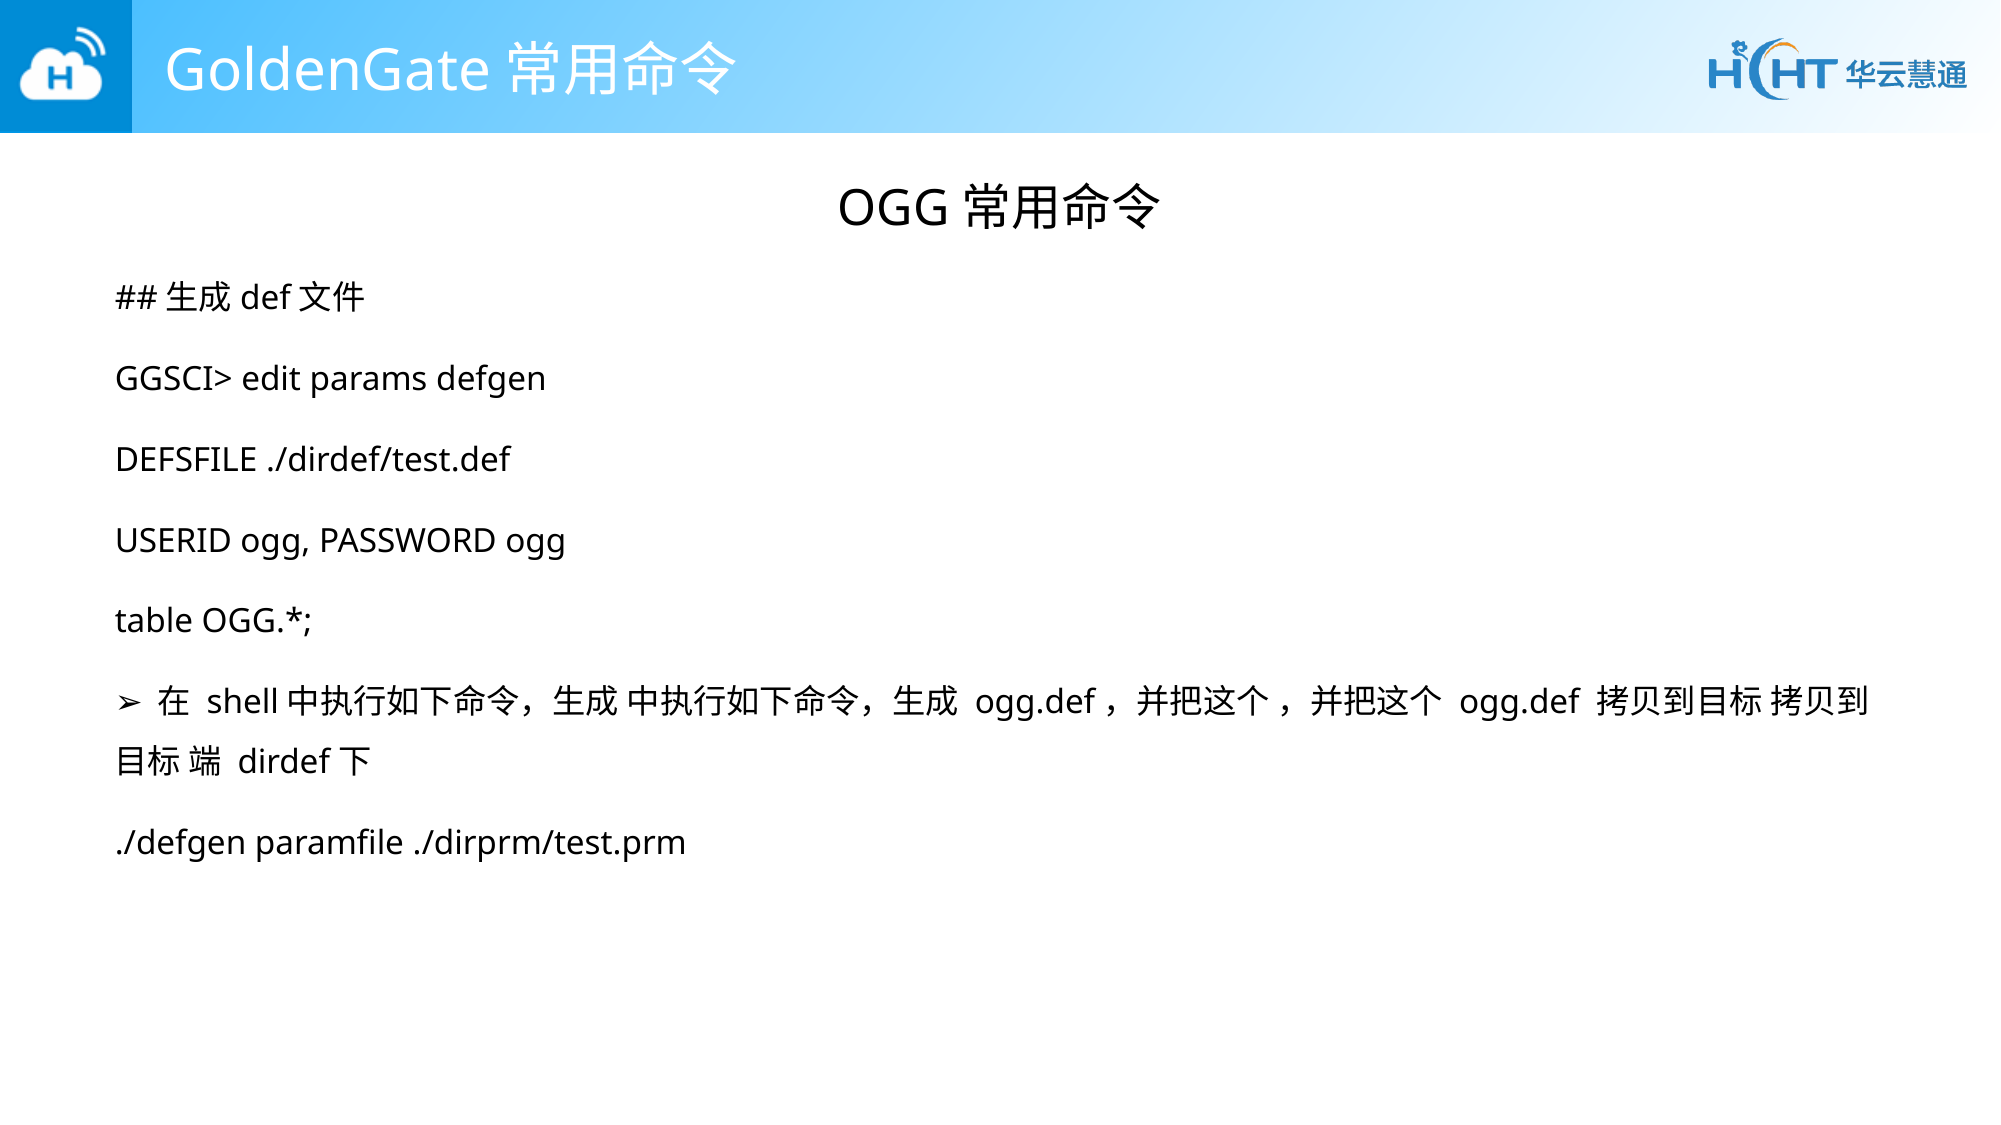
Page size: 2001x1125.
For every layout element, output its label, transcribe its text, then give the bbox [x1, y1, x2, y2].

list OGG常用命令 ##生成def文件 GGSCI> edit params defgen DEFSFILE ./dirdef/test.def USERID ogg, PASSWORD ogg table OGG.*; ➢ 在 shell中执行如下命令，生成 中执行如下命令，生成 ogg.def，并把这个 ，并把这个 ogg.def 拷贝到目标 拷贝到目标 端 dirdef下 ./defgen paramfile ./dirprm/test.prm [99, 138, 1900, 1093]
picture [18, 46, 104, 102]
title GoldenGate常用命令 [150, 32, 1657, 104]
picture [74, 25, 108, 58]
picture [1699, 31, 1978, 102]
